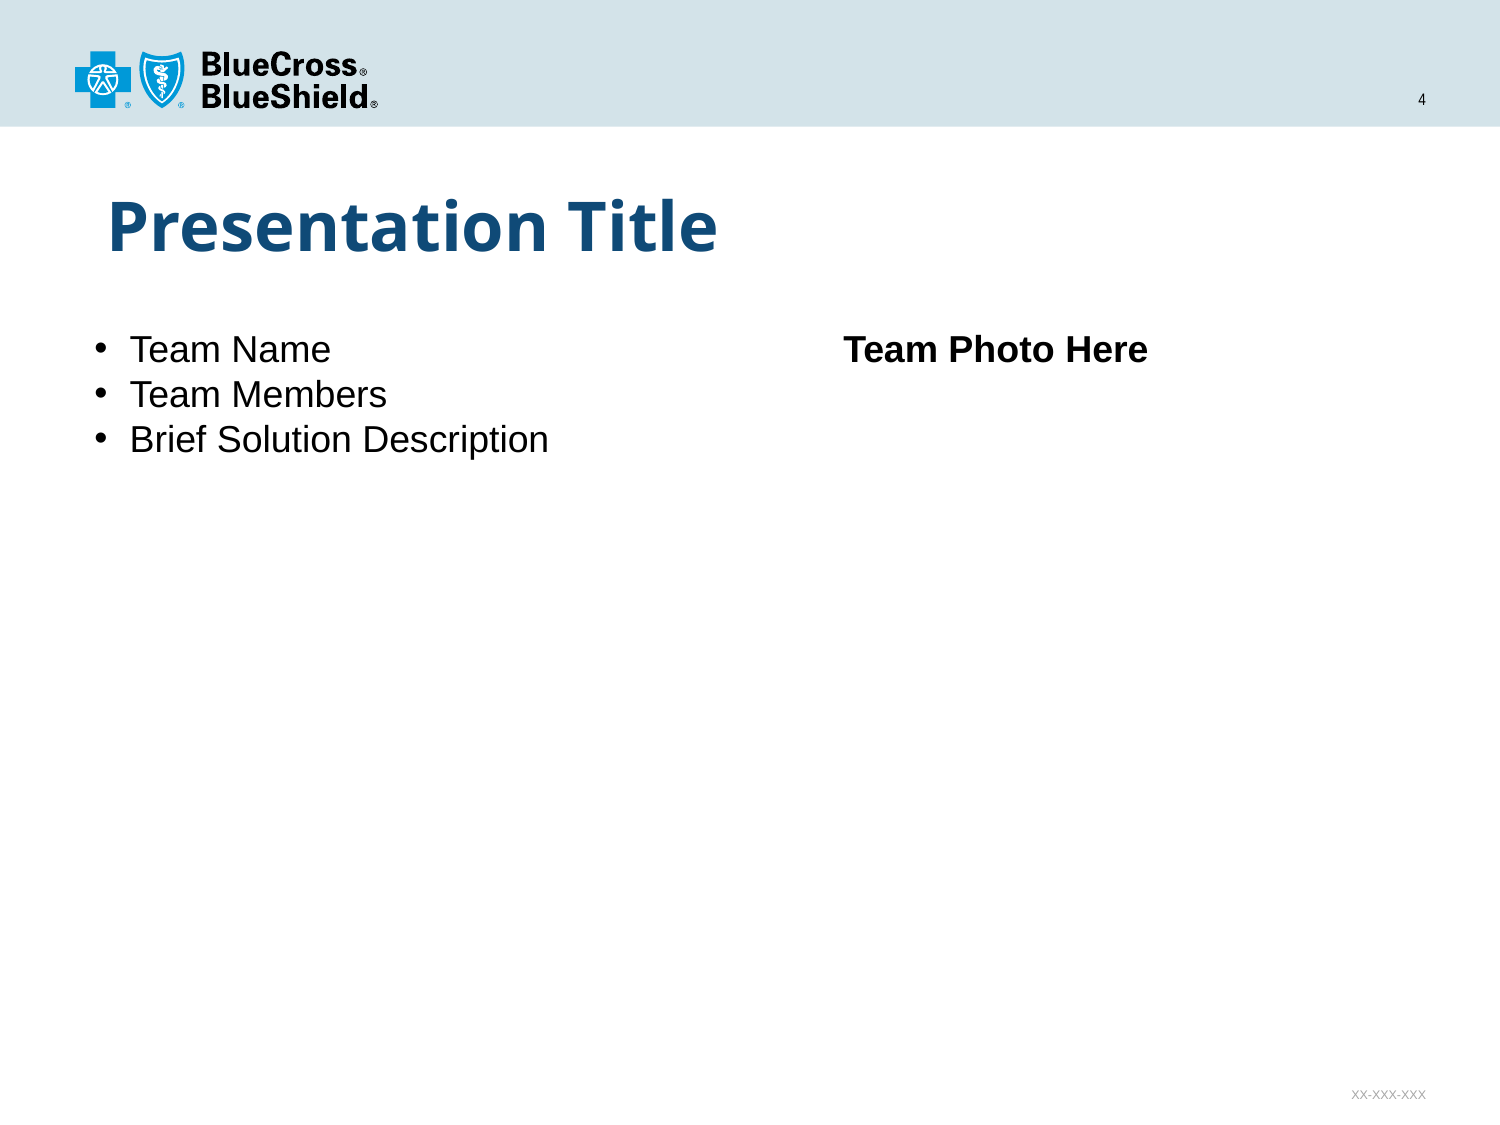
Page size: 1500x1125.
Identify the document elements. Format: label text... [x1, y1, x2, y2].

text_box Team Photo Here [843, 324, 1164, 423]
text_box Team Name Team Members Brief Solution Description [94, 324, 565, 513]
text_box Presentation Title [91, 175, 842, 273]
